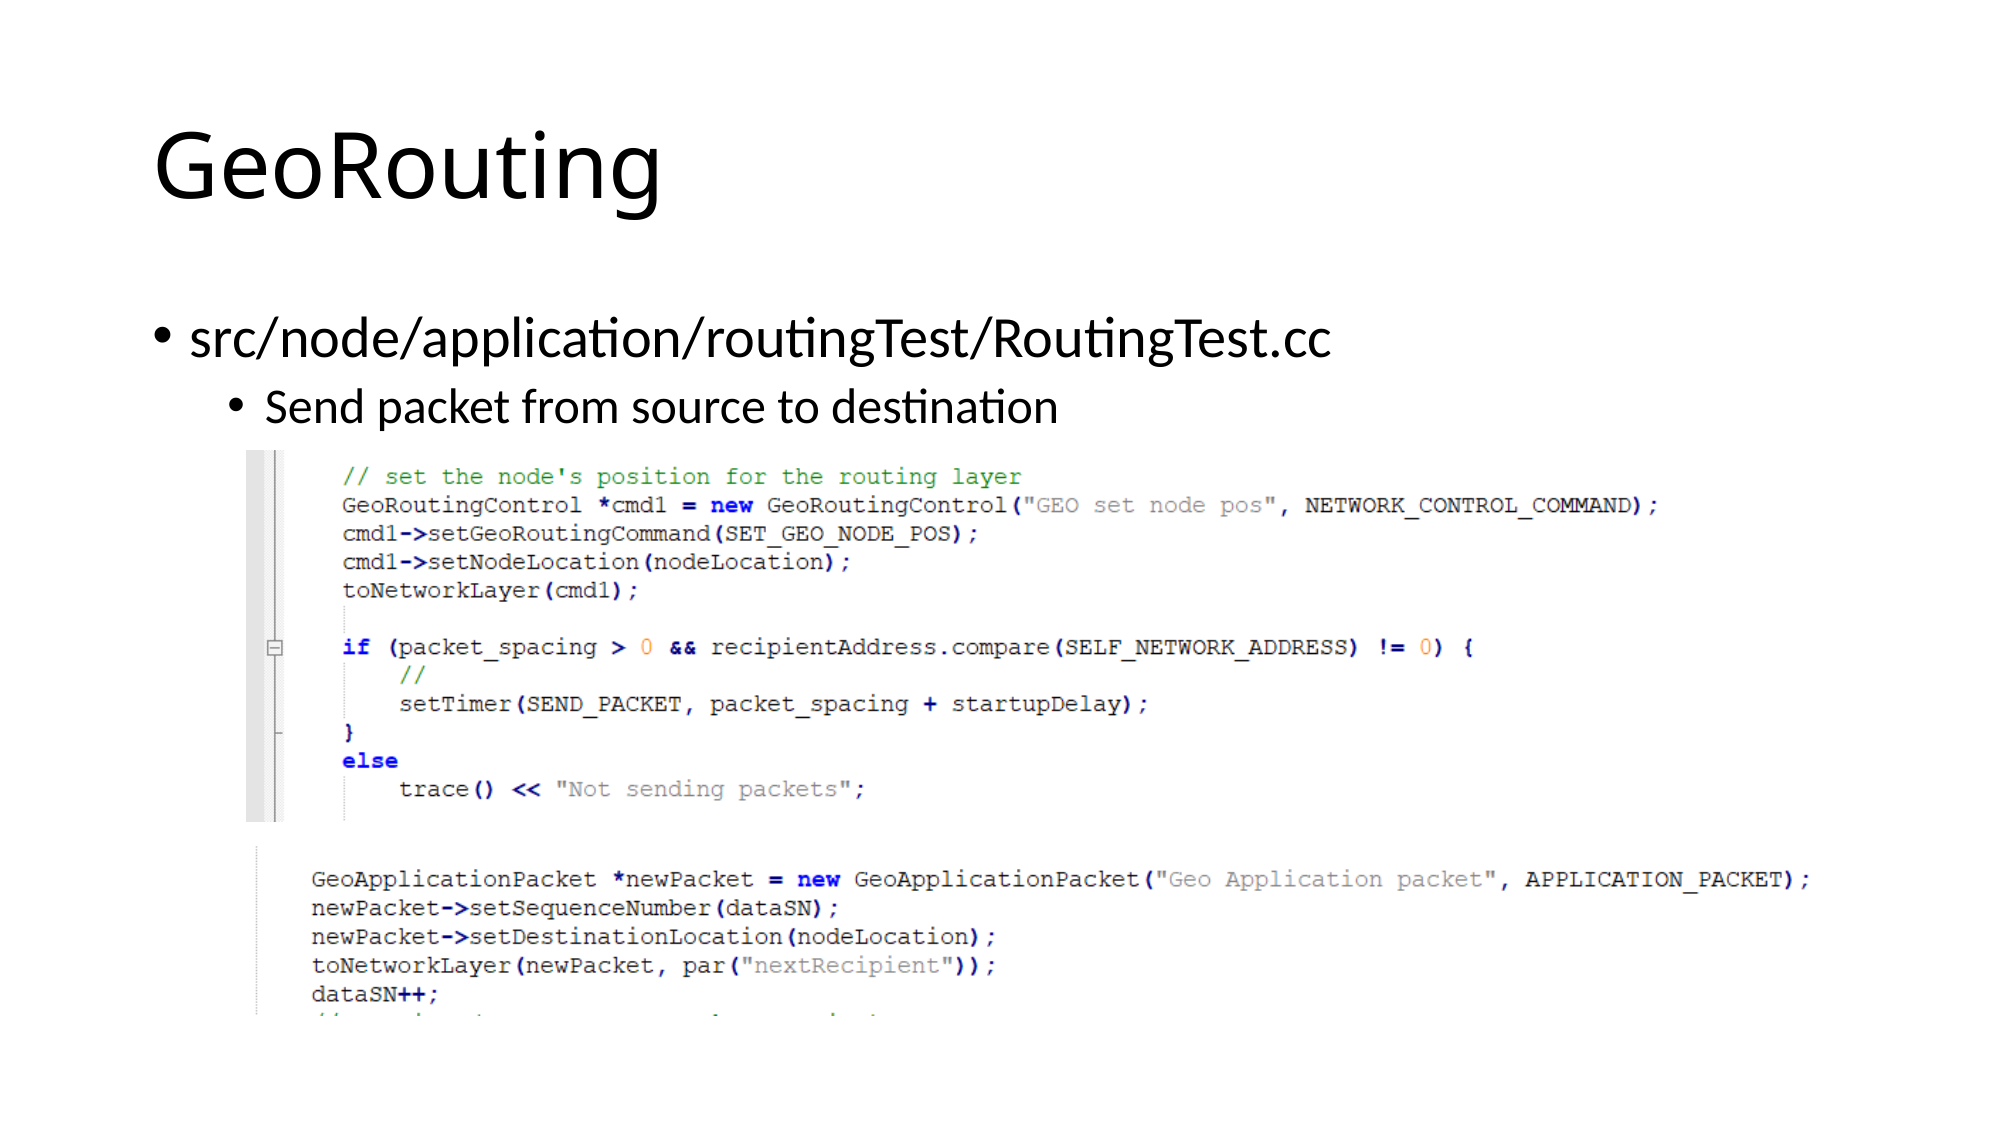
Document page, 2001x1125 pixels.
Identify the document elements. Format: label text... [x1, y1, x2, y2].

list src/node/application/routingTest/RoutingTest.cc Send packet from source to destination [137, 299, 1863, 1014]
picture [245, 845, 1829, 1016]
picture [245, 450, 1674, 823]
title GeoRouting [137, 59, 1863, 278]
